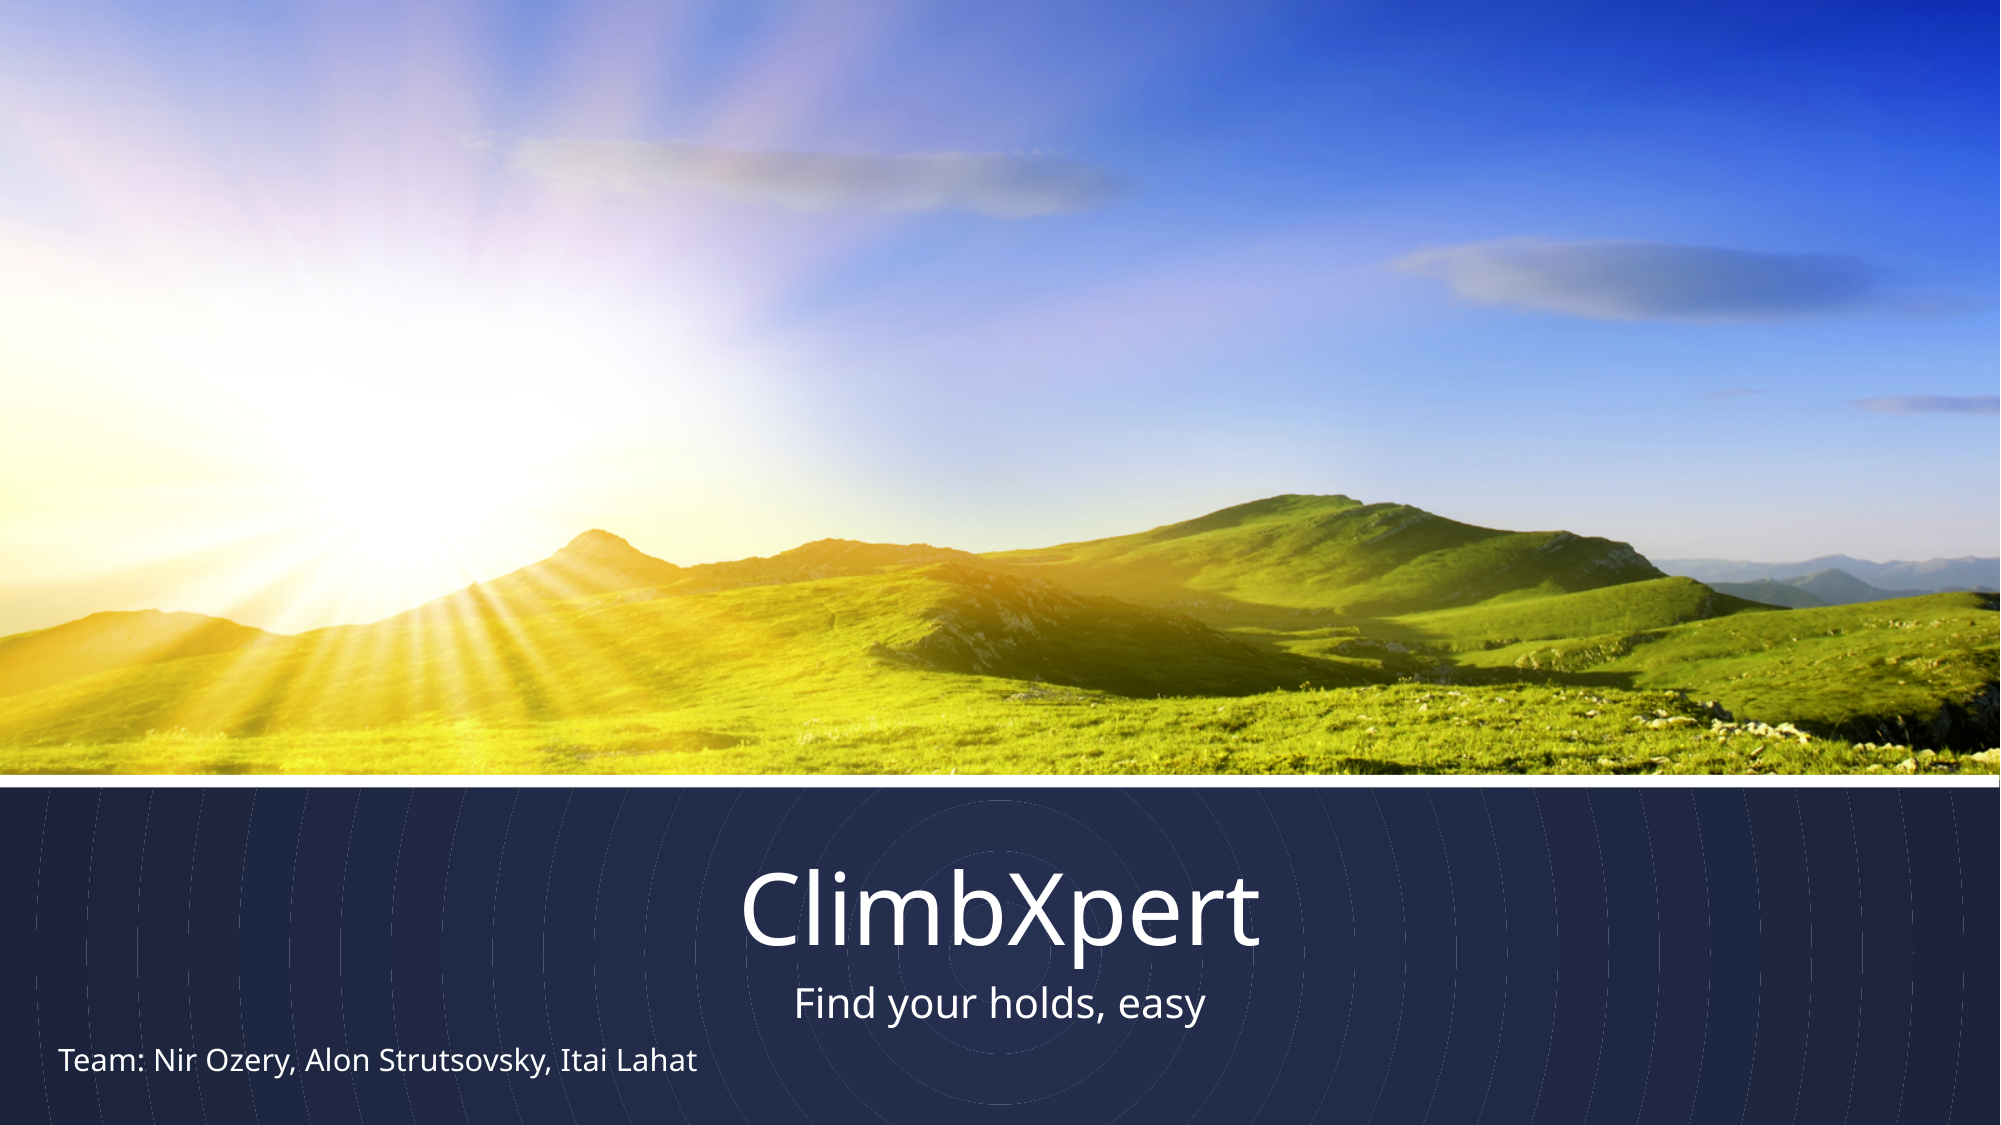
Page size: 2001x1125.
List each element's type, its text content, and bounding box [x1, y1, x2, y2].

text_box Team: Nir Ozery, Alon Strutsovsky, Itai Lahat [0, 1037, 757, 1103]
subtitle Find your holds, easy [249, 975, 1750, 1100]
picture [0, 0, 2000, 774]
title ClimbXpert [249, 787, 1750, 975]
